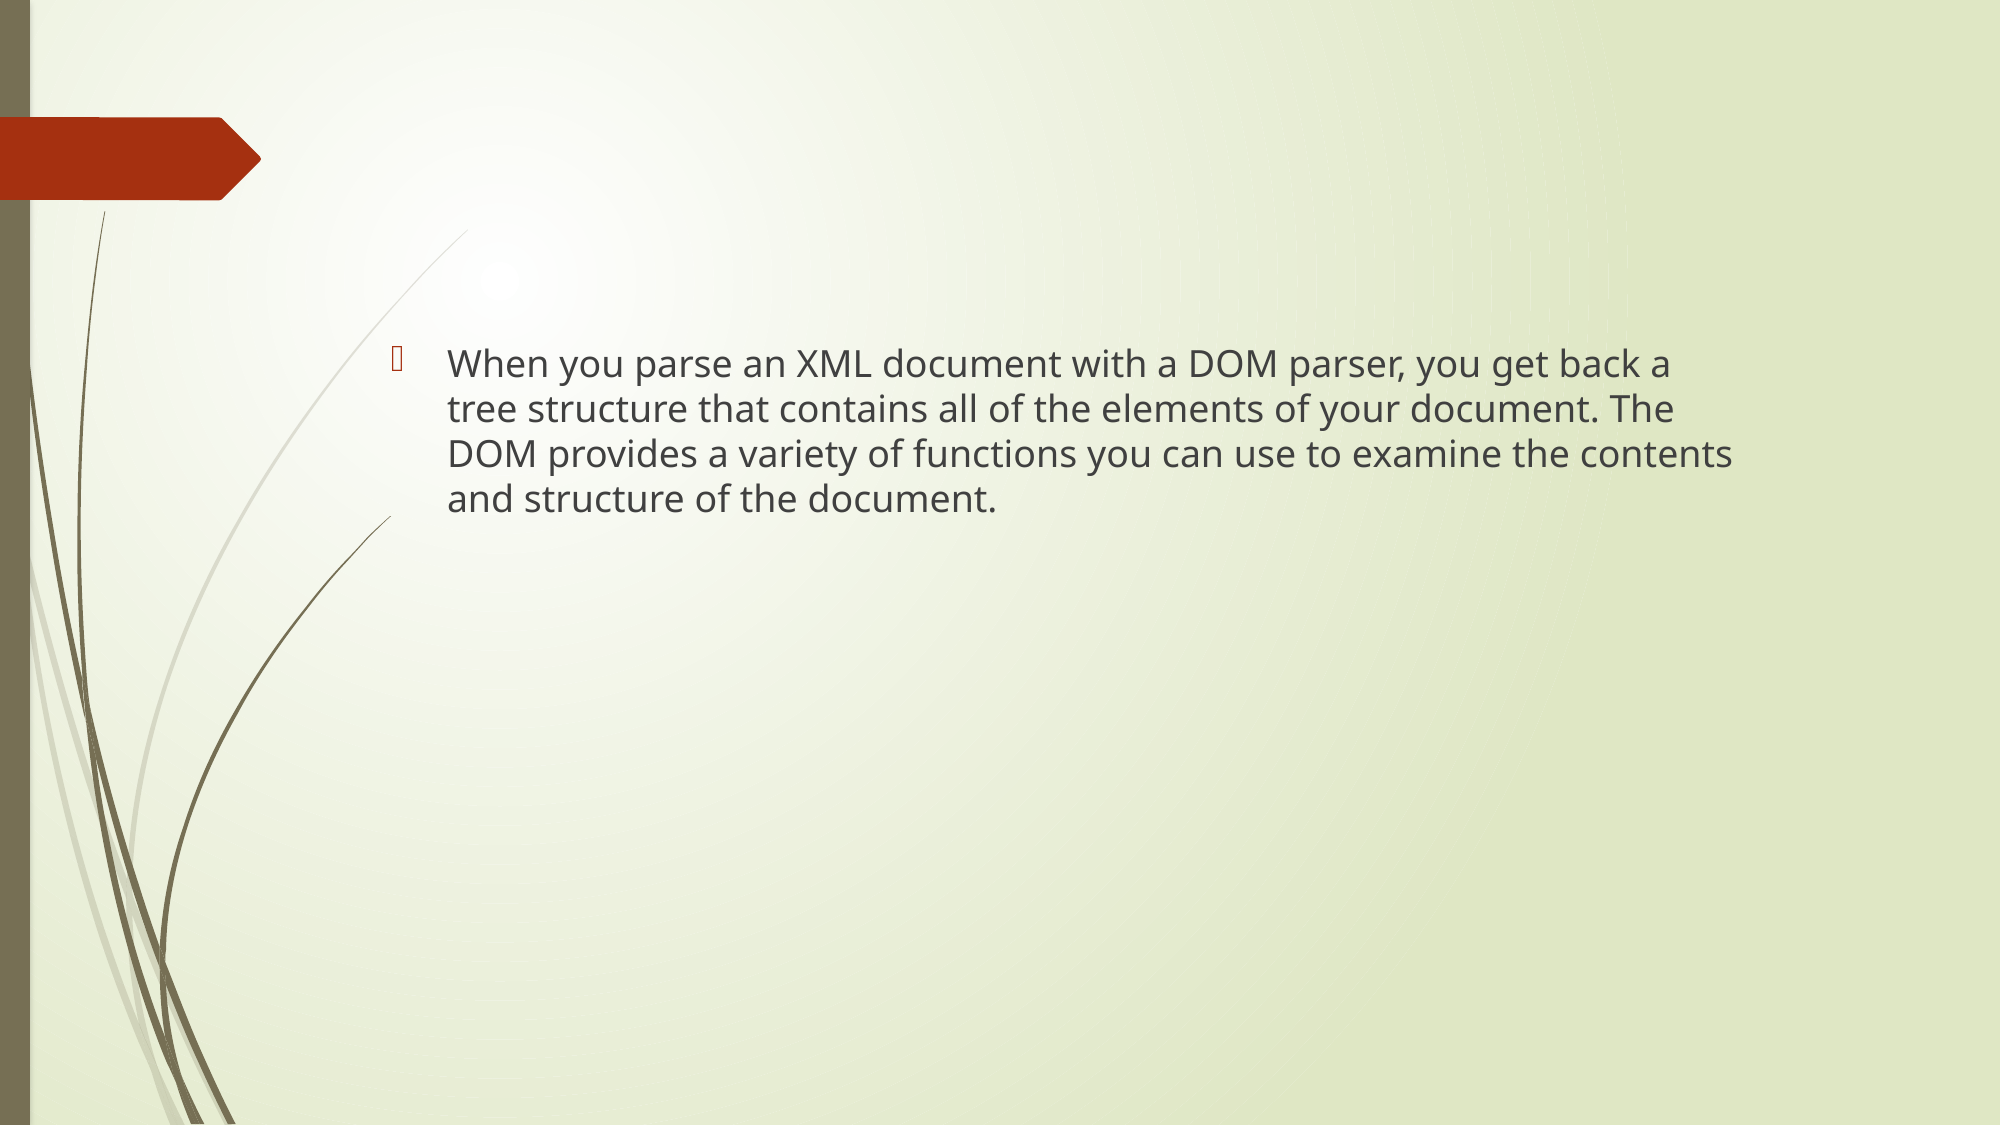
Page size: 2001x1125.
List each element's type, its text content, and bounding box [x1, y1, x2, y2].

list When you parse an XML document with a DOM parser, you get back a tree structure that contains all of the elements of your document. The DOM provides a variety of functions you can use to examine the contents and structure of the document. [375, 332, 1755, 970]
